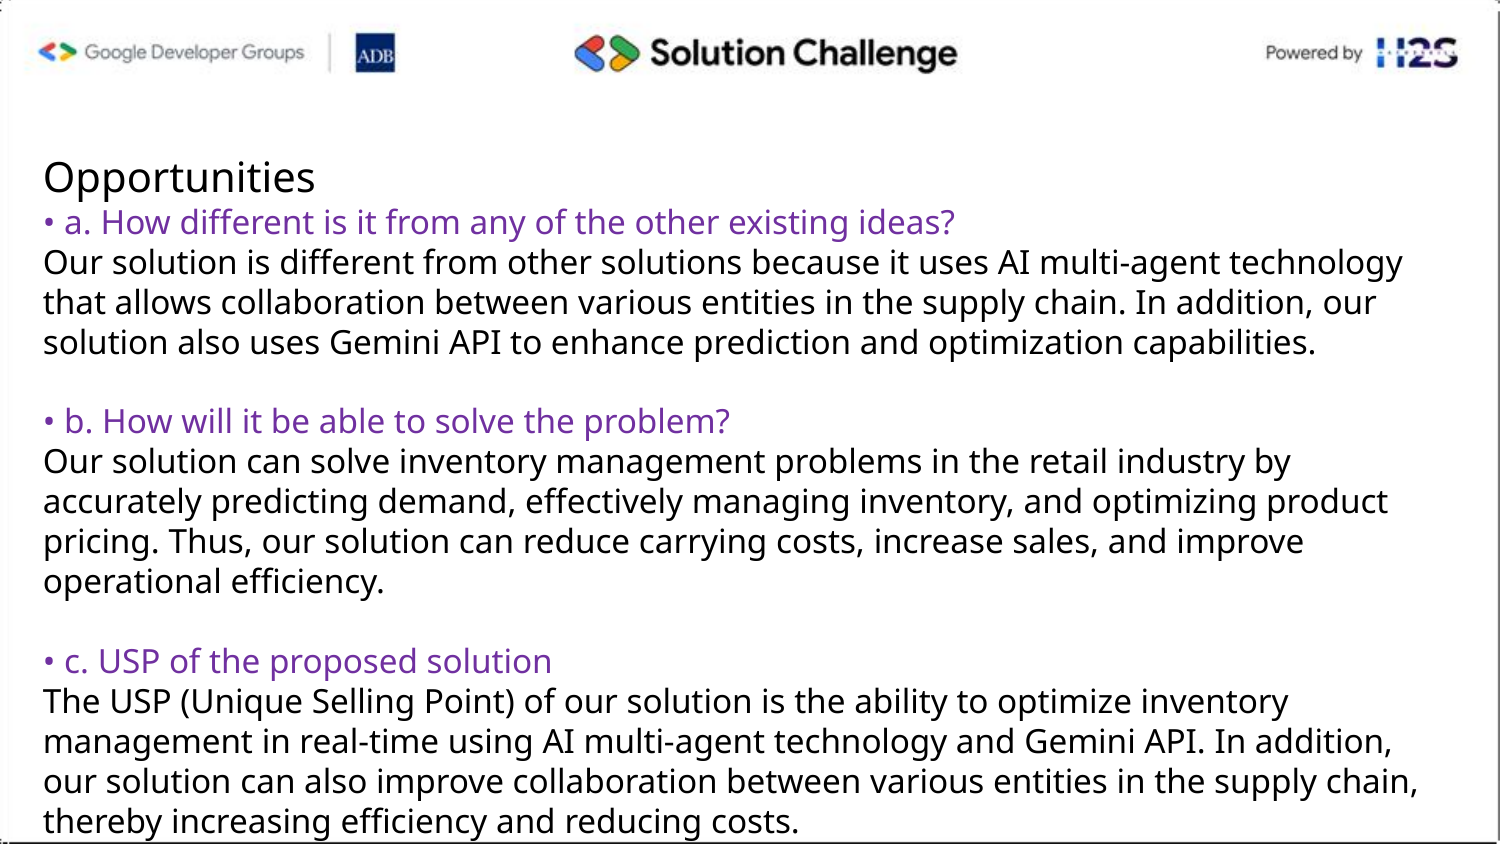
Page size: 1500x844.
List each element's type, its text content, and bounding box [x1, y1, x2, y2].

text_box Opportunities •⁠ ⁠a. How different is it from any of the other existing ideas? Our solution is different from other solutions because it uses AI multi-agent technology that allows collaboration between various entities in the supply chain. In addition, our solution also uses Gemini API to enhance prediction and optimization capabilities. •⁠ ⁠b. How will it be able to solve the problem? Our solution can solve inventory management problems in the retail industry by accurately predicting demand, effectively managing inventory, and optimizing product pricing. Thus, our solution can reduce carrying costs, increase sales, and improve operational efficiency. •⁠ ⁠c. USP of the proposed solution The USP (Unique Selling Point) of our solution is the ability to optimize inventory management in real-time using AI multi-agent technology and Gemini API. In addition, our solution can also improve collaboration between various entities in the supply chain, thereby increasing efficiency and reducing costs. [42, 142, 1450, 840]
picture [0, 0, 1500, 844]
